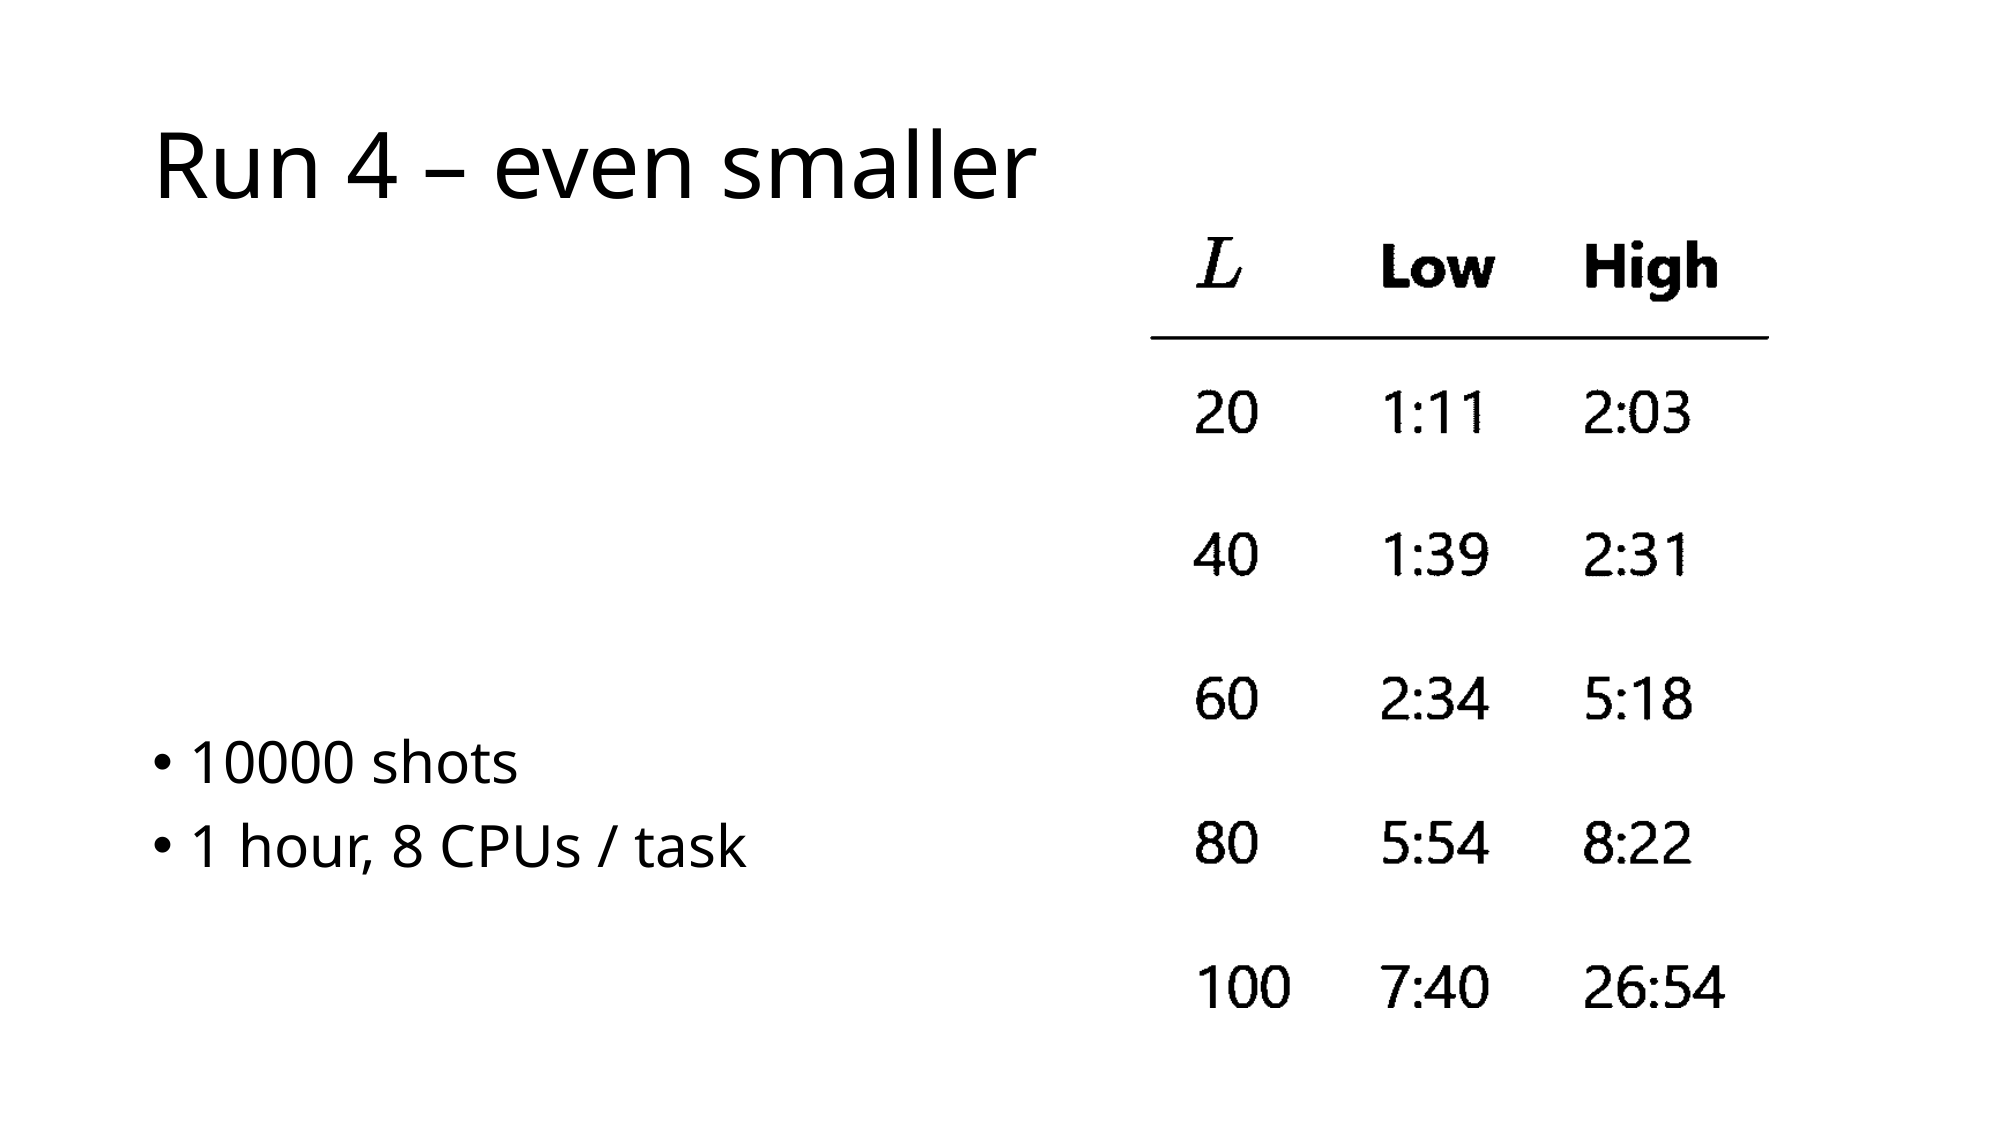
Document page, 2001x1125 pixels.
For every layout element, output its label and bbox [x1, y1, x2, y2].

picture [1150, 237, 1770, 1009]
